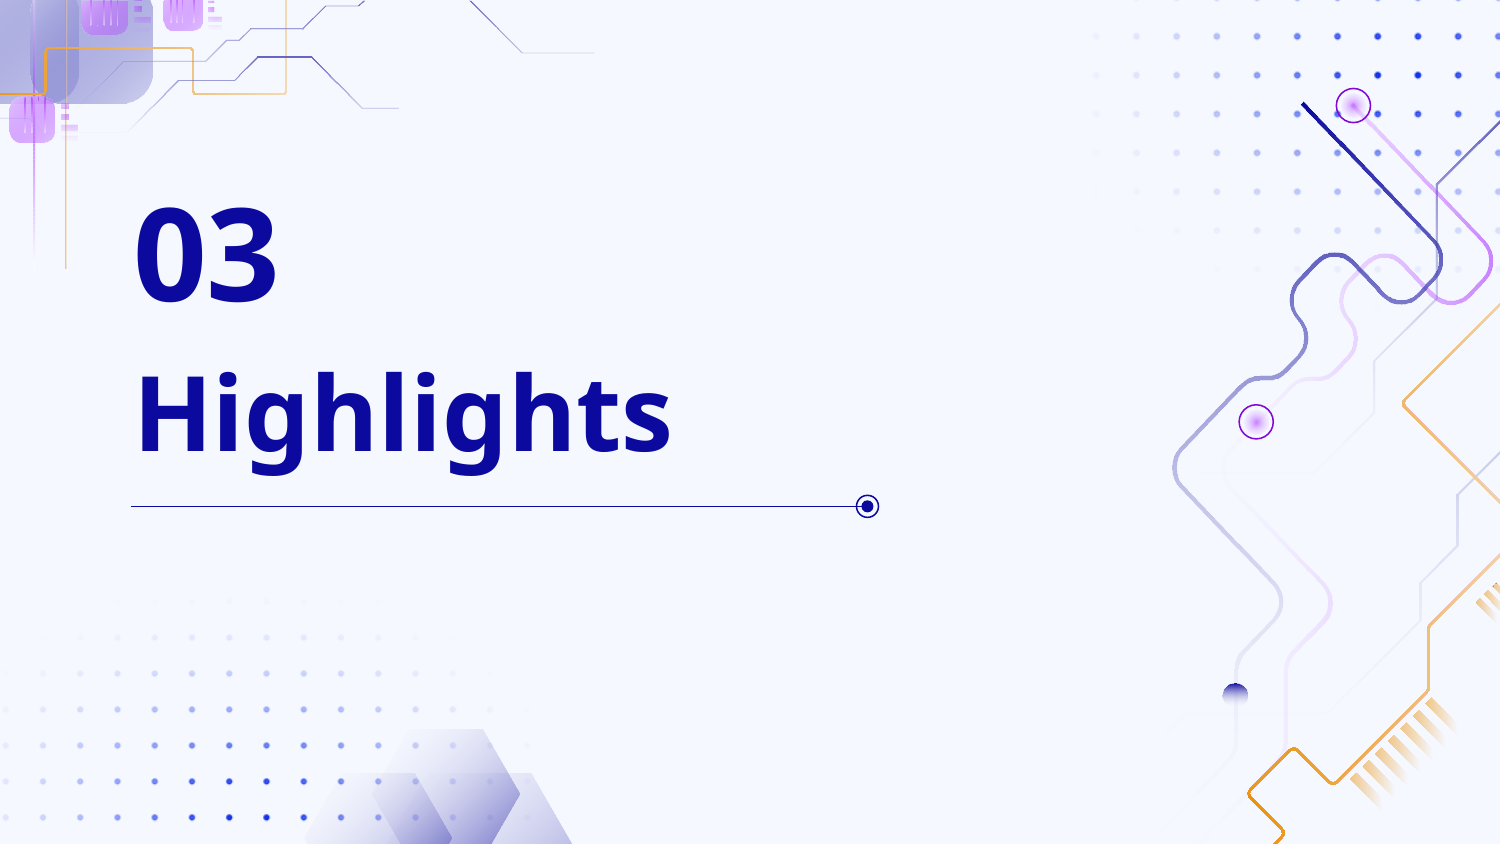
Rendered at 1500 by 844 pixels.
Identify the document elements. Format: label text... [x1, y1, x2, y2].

title 03 [118, 168, 398, 332]
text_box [0, 549, 583, 844]
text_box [1063, 0, 1500, 844]
title Highlights [118, 341, 1037, 480]
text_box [130, 495, 879, 518]
